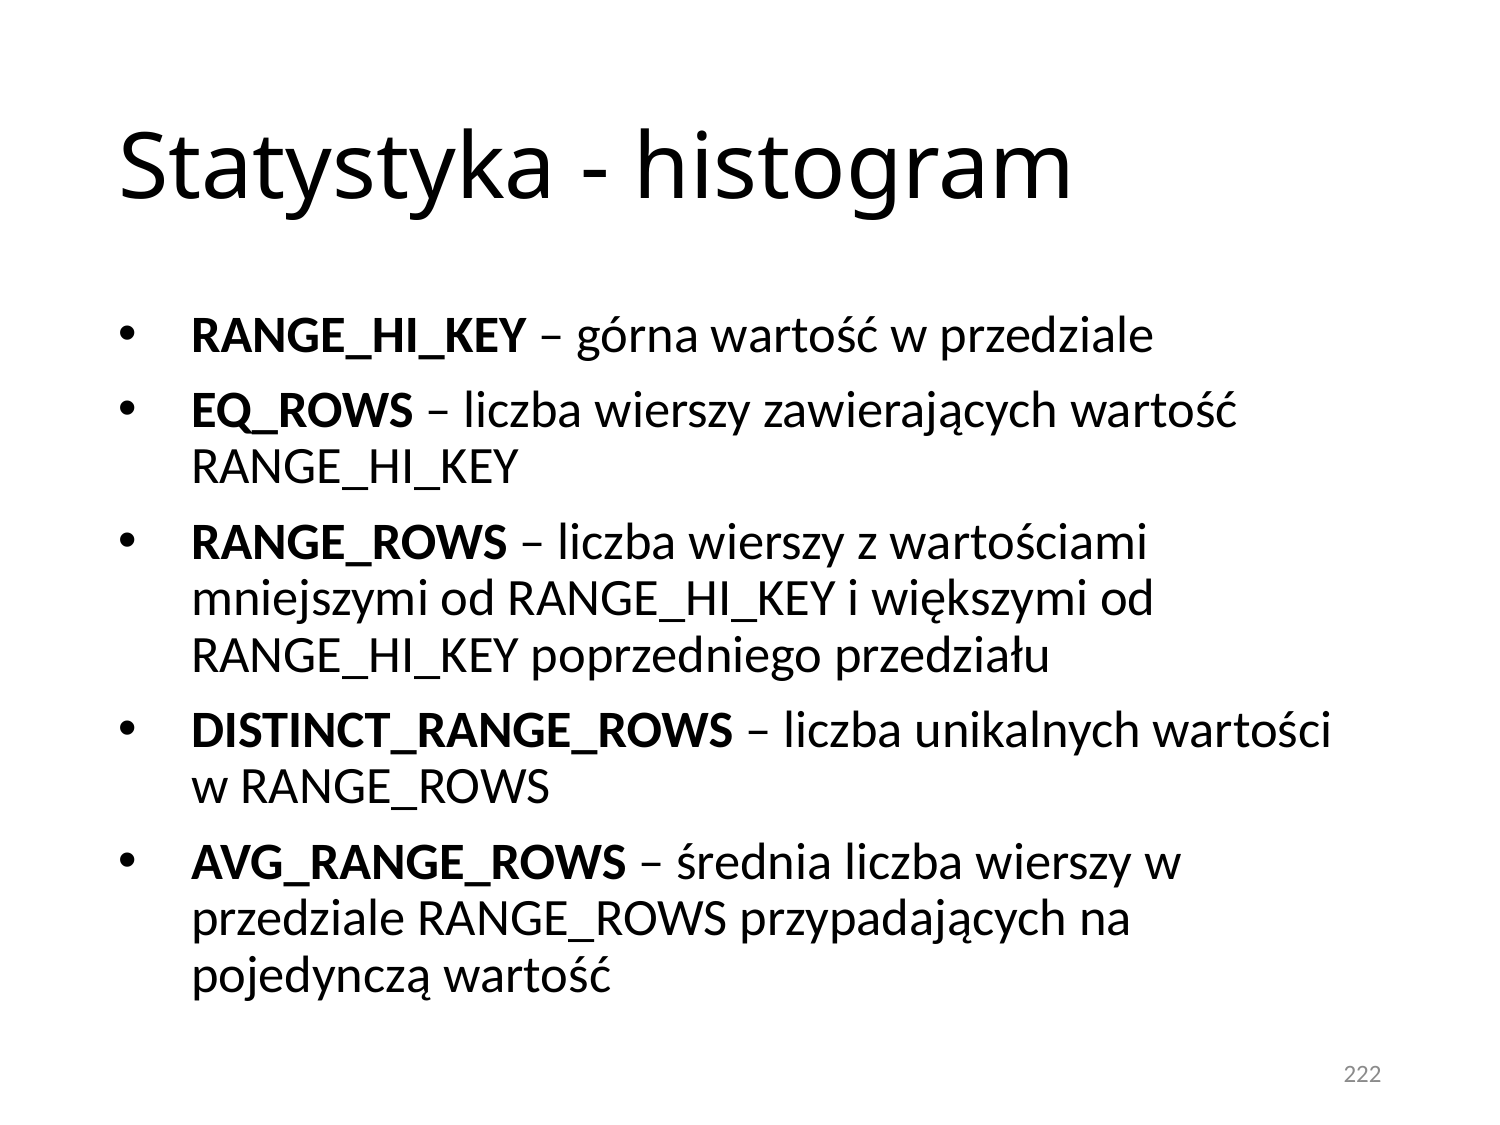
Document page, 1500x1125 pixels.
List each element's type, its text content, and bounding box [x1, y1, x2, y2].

list RANGE_HI_KEY – górna wartość w przedziale EQ_ROWS – liczba wierszy zawierających wartość RANGE_HI_KEY RANGE_ROWS – liczba wierszy z wartościami mniejszymi od RANGE_HI_KEY i większymi od RANGE_HI_KEY poprzedniego przedziału DISTINCT_RANGE_ROWS – liczba unikalnych wartości w RANGE_ROWS AVG_RANGE_ROWS – średnia liczba wierszy w przedziale RANGE_ROWS przypadających na pojedynczą wartość [103, 299, 1397, 1014]
title Statystyka - histogram [103, 59, 1397, 278]
slide_number 222 [1059, 1042, 1397, 1103]
